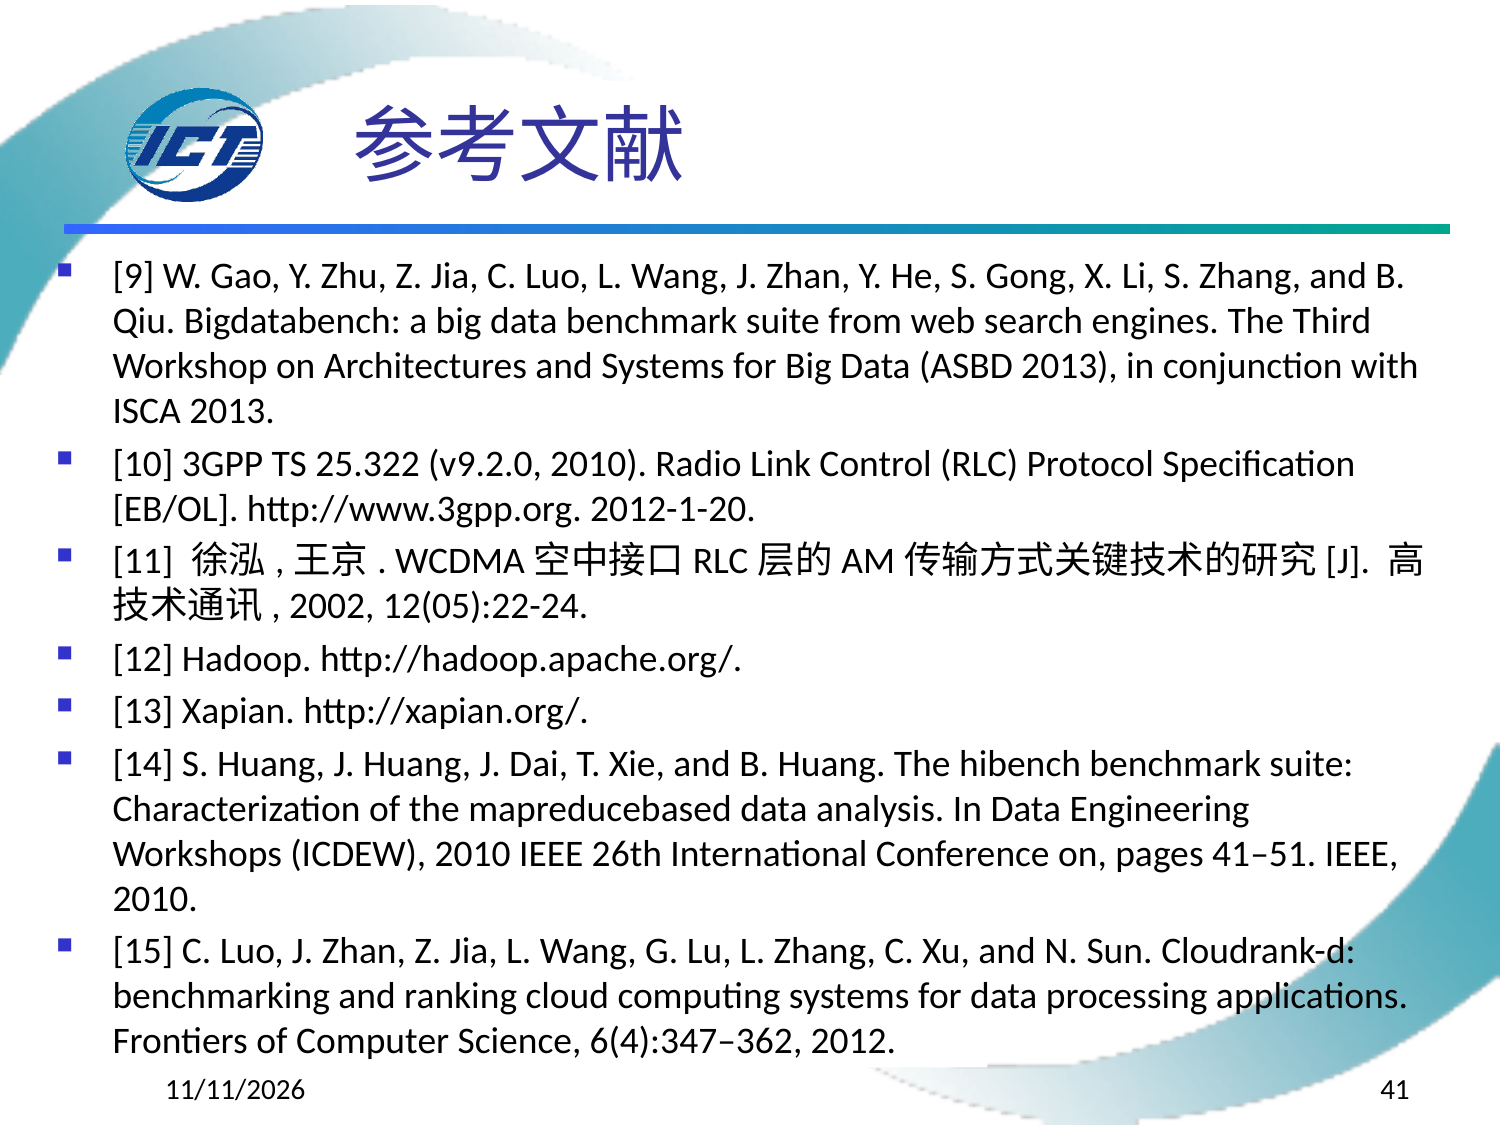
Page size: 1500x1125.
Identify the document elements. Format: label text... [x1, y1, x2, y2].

list [9] W. Gao, Y. Zhu, Z. Jia, C. Luo, L. Wang, J. Zhan, Y. He, S. Gong, X. Li, S. Zhang, and B. Qiu. Bigdatabench: a big data benchmark suite from web search engines. The Third Workshop on Architectures and Systems for Big Data (ASBD 2013), in conjunction with ISCA 2013. [10] 3GPP TS 25.322 (v9.2.0, 2010). Radio Link Control (RLC) Protocol Specification [EB/OL]. http://www.3gpp.org. 2012-1-20. [11] 徐泓,王京. WCDMA空中接口RLC层的AM传输方式关键技术的研究[J]. 高技术通讯, 2002, 12(05):22-24. [12] Hadoop. http://hadoop.apache.org/. [13] Xapian. http://xapian.org/. [14] S. Huang, J. Huang, J. Dai, T. Xie, and B. Huang. The hibench benchmark suite: Characterization of the mapreducebased data analysis. In Data Engineering Workshops (ICDEW), 2010 IEEE 26th International Conference on, pages 41–51. IEEE, 2010. [15] C. Luo, J. Zhan, Z. Jia, L. Wang, G. Lu, L. Zhang, C. Xu, and N. Sun. Cloudrank-d: benchmarking and ranking cloud computing systems for data processing applications. Frontiers of Computer Science, 6(4):347–362, 2012. [41, 243, 1444, 994]
slide_number 41 [1112, 1037, 1426, 1113]
picture [0, 5, 700, 375]
picture [774, 742, 1500, 1125]
title 参考文献 [337, 12, 1468, 200]
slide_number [149, 1037, 463, 1113]
